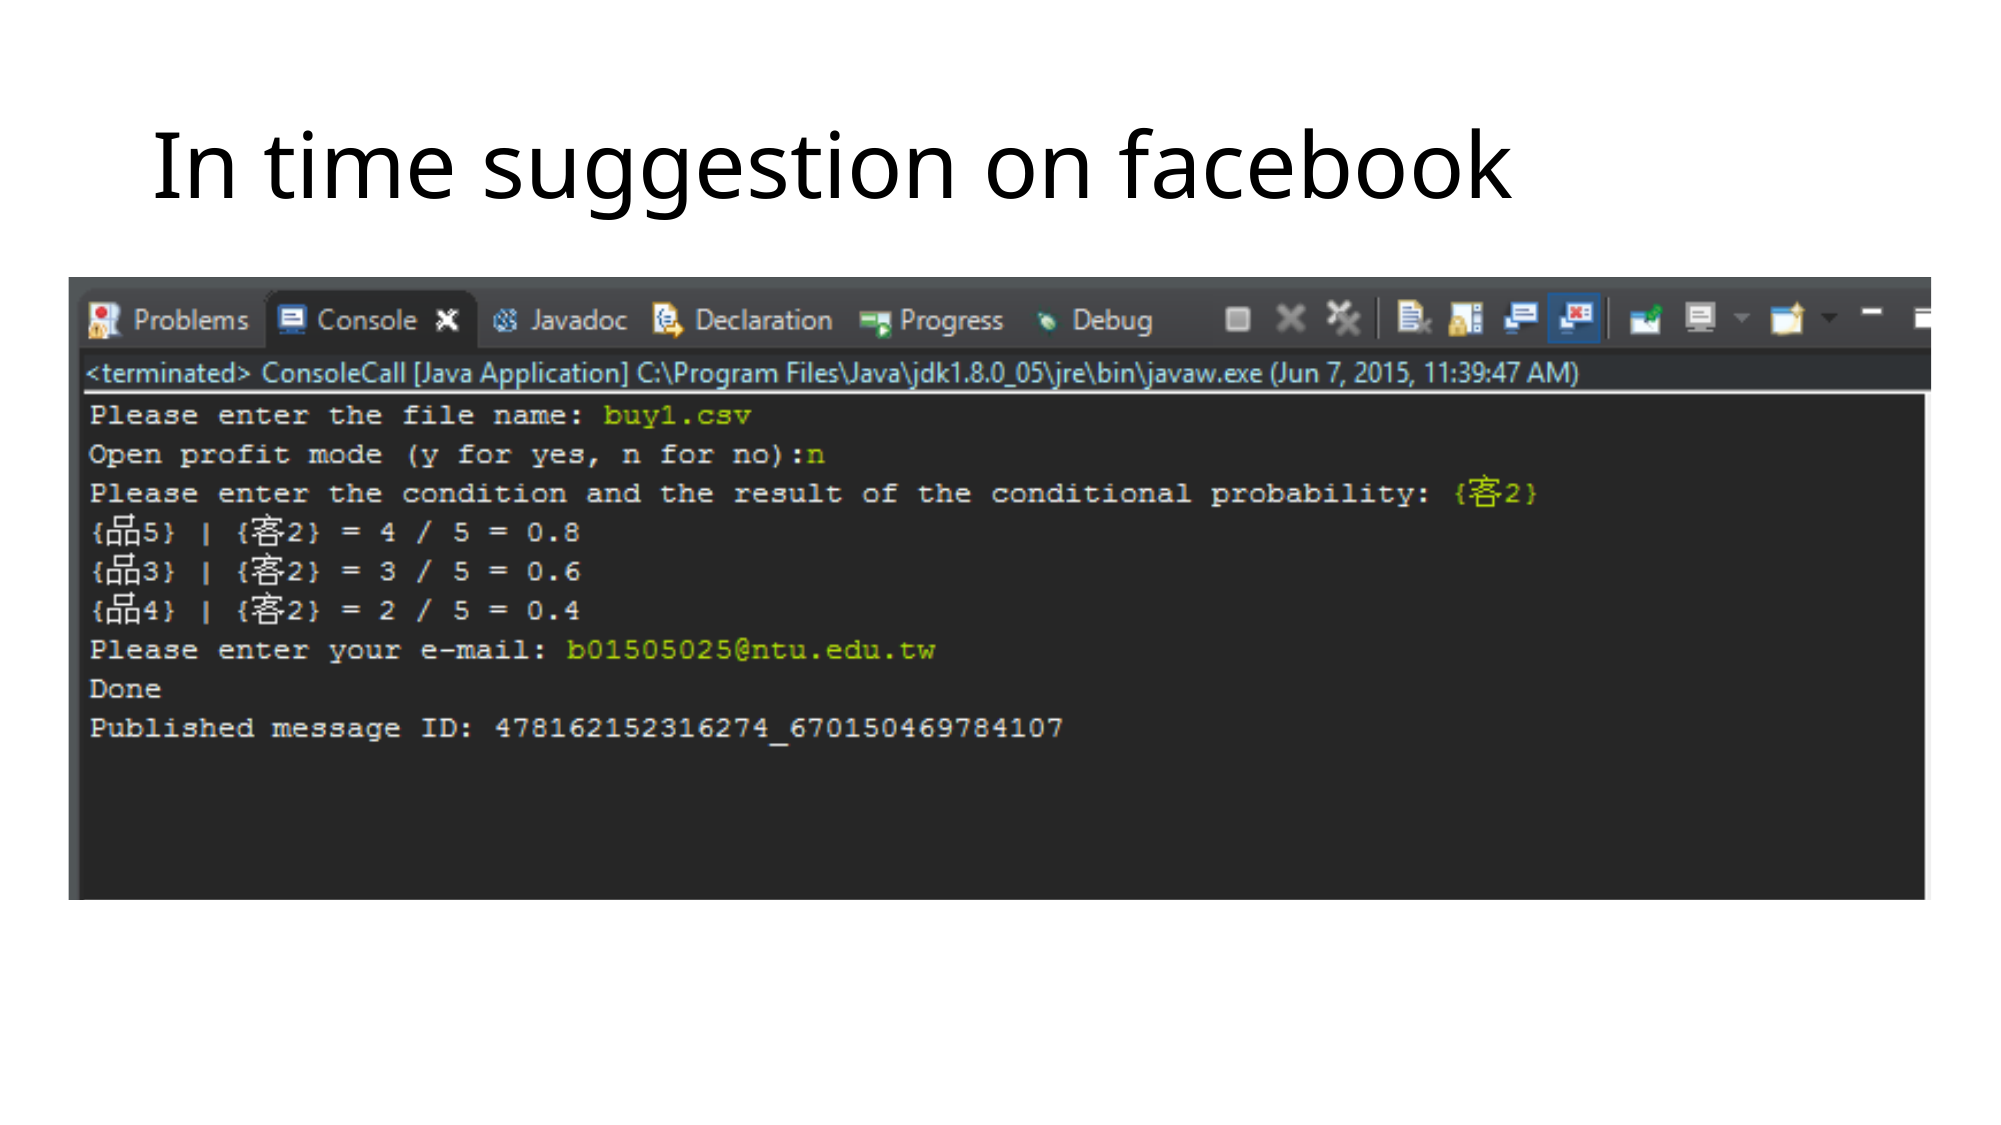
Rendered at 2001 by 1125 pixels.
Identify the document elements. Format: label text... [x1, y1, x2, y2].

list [68, 277, 1932, 900]
title In time suggestion on facebook [137, 59, 1863, 277]
